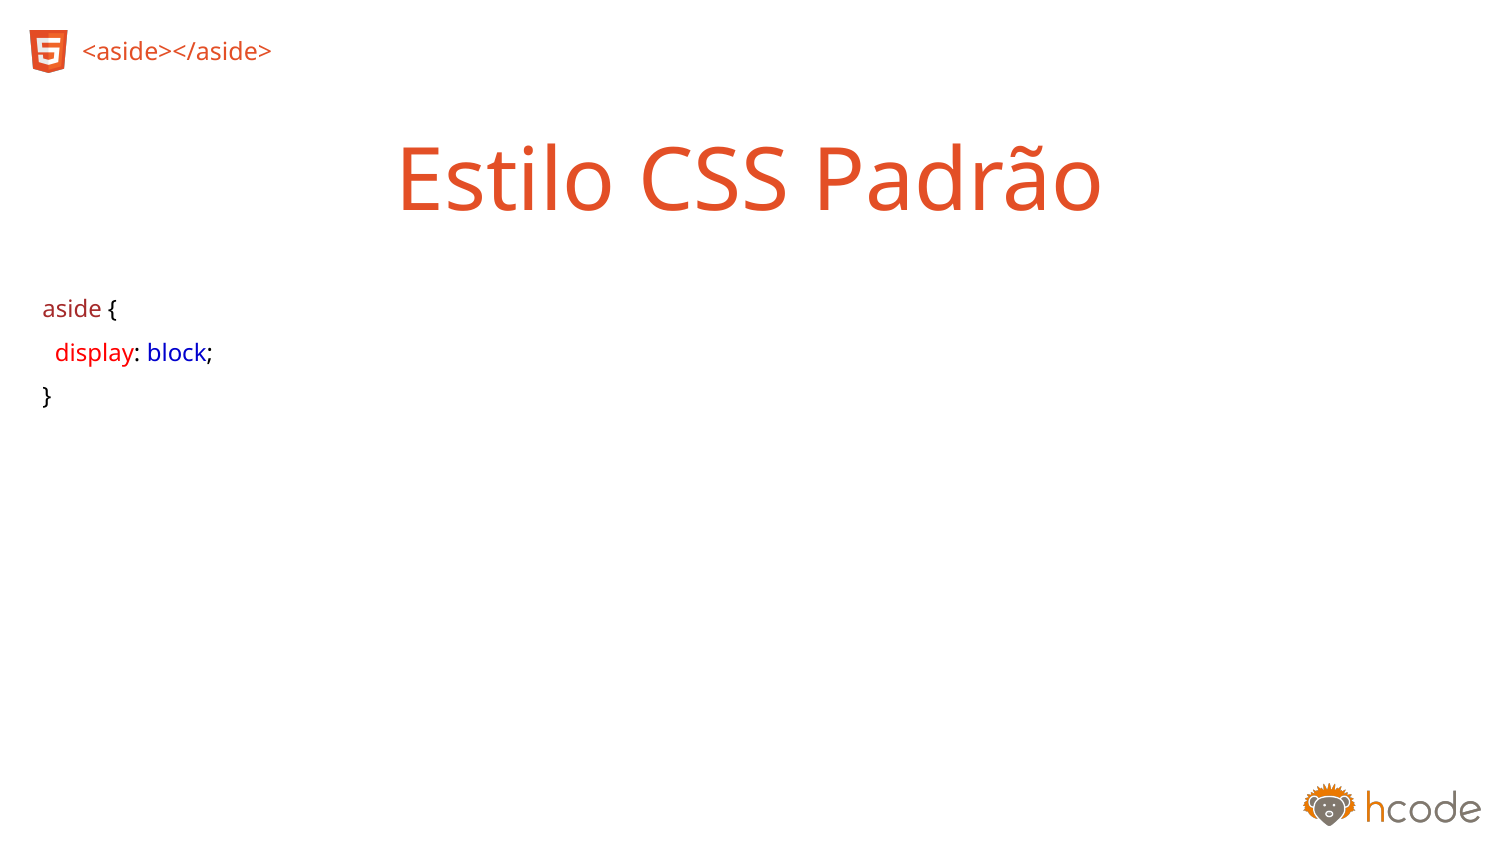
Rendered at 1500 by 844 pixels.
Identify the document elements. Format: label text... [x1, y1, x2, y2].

text_box Estilo CSS Padrão [107, 108, 1393, 237]
text_box <aside></aside> [67, 20, 1445, 84]
picture [1303, 783, 1482, 827]
picture [27, 30, 70, 73]
text_box aside { display: block; } [27, 264, 1471, 755]
